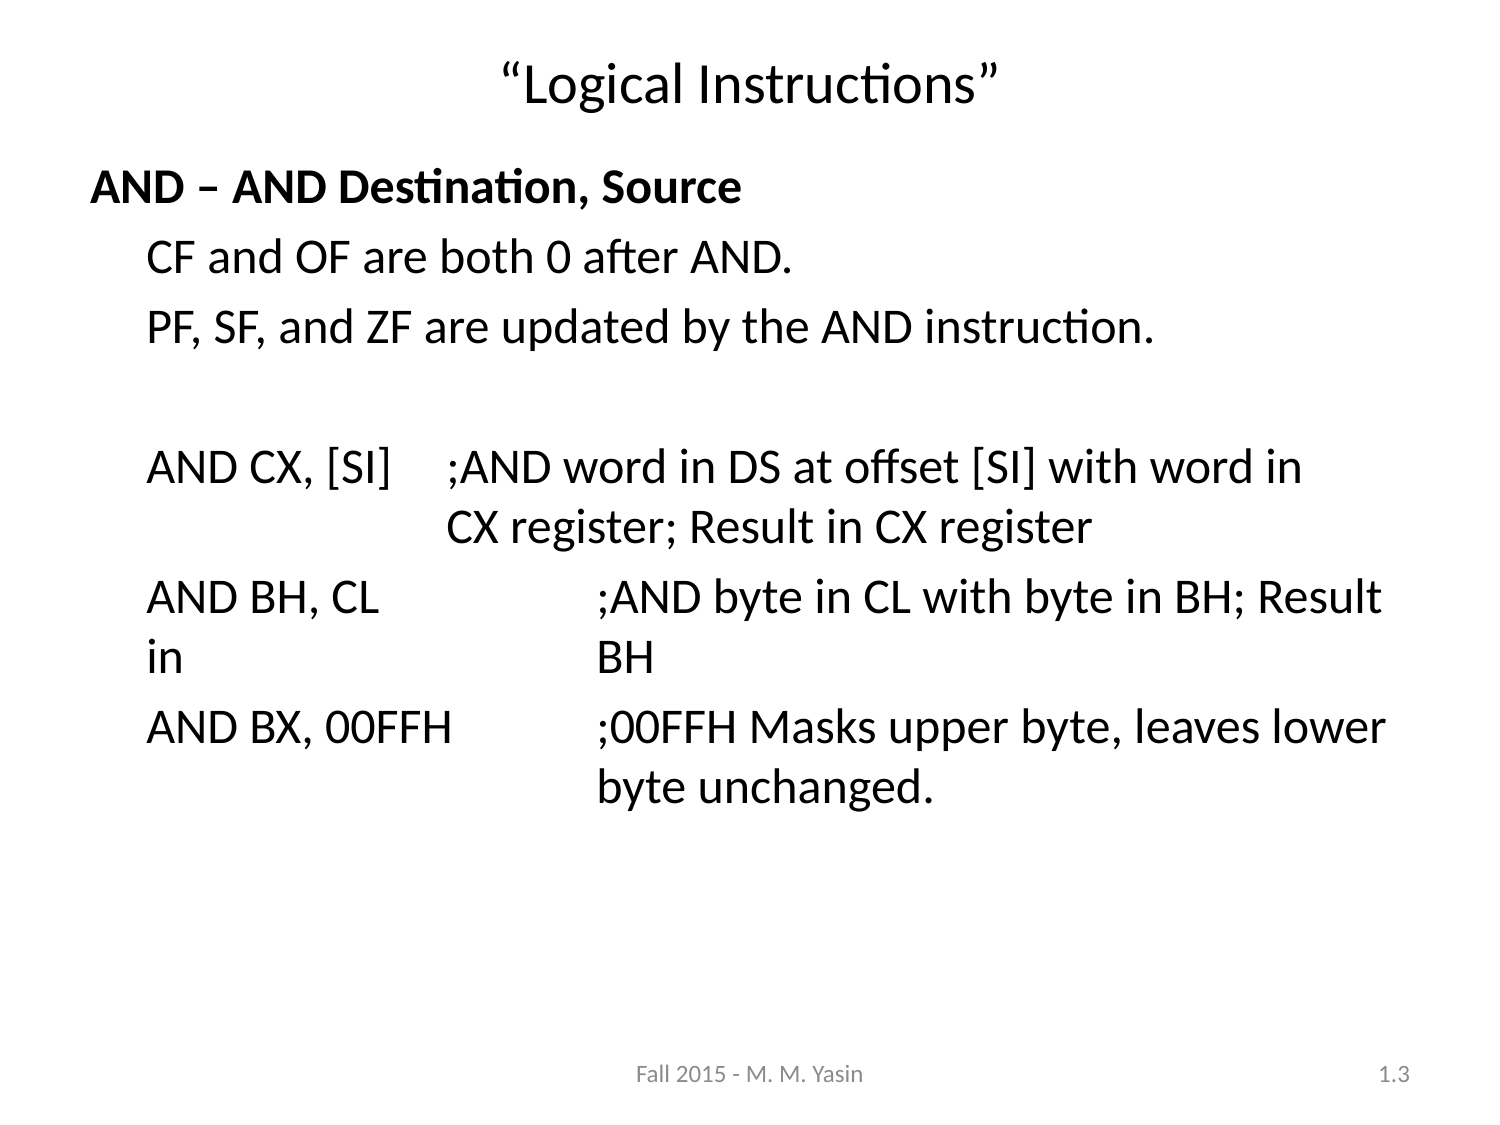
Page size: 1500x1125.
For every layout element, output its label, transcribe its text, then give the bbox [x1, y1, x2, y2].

list “Logical Instructions” AND – AND Destination, Source CF and OF are both 0 after AND. PF, SF, and ZF are updated by the AND instruction. AND CX, [SI] ;AND word in DS at offset [SI] with word in CX register; Result in CX register AND BH, CL ;AND byte in CL with byte in BH; Result in BH AND BX, 00FFH ;00FFH Masks upper byte, leaves lower byte unchanged. [75, 37, 1425, 1000]
footer Fall 2015 - M. M. Yasin [512, 1042, 988, 1103]
slide_number 1.3 [1074, 1042, 1425, 1103]
